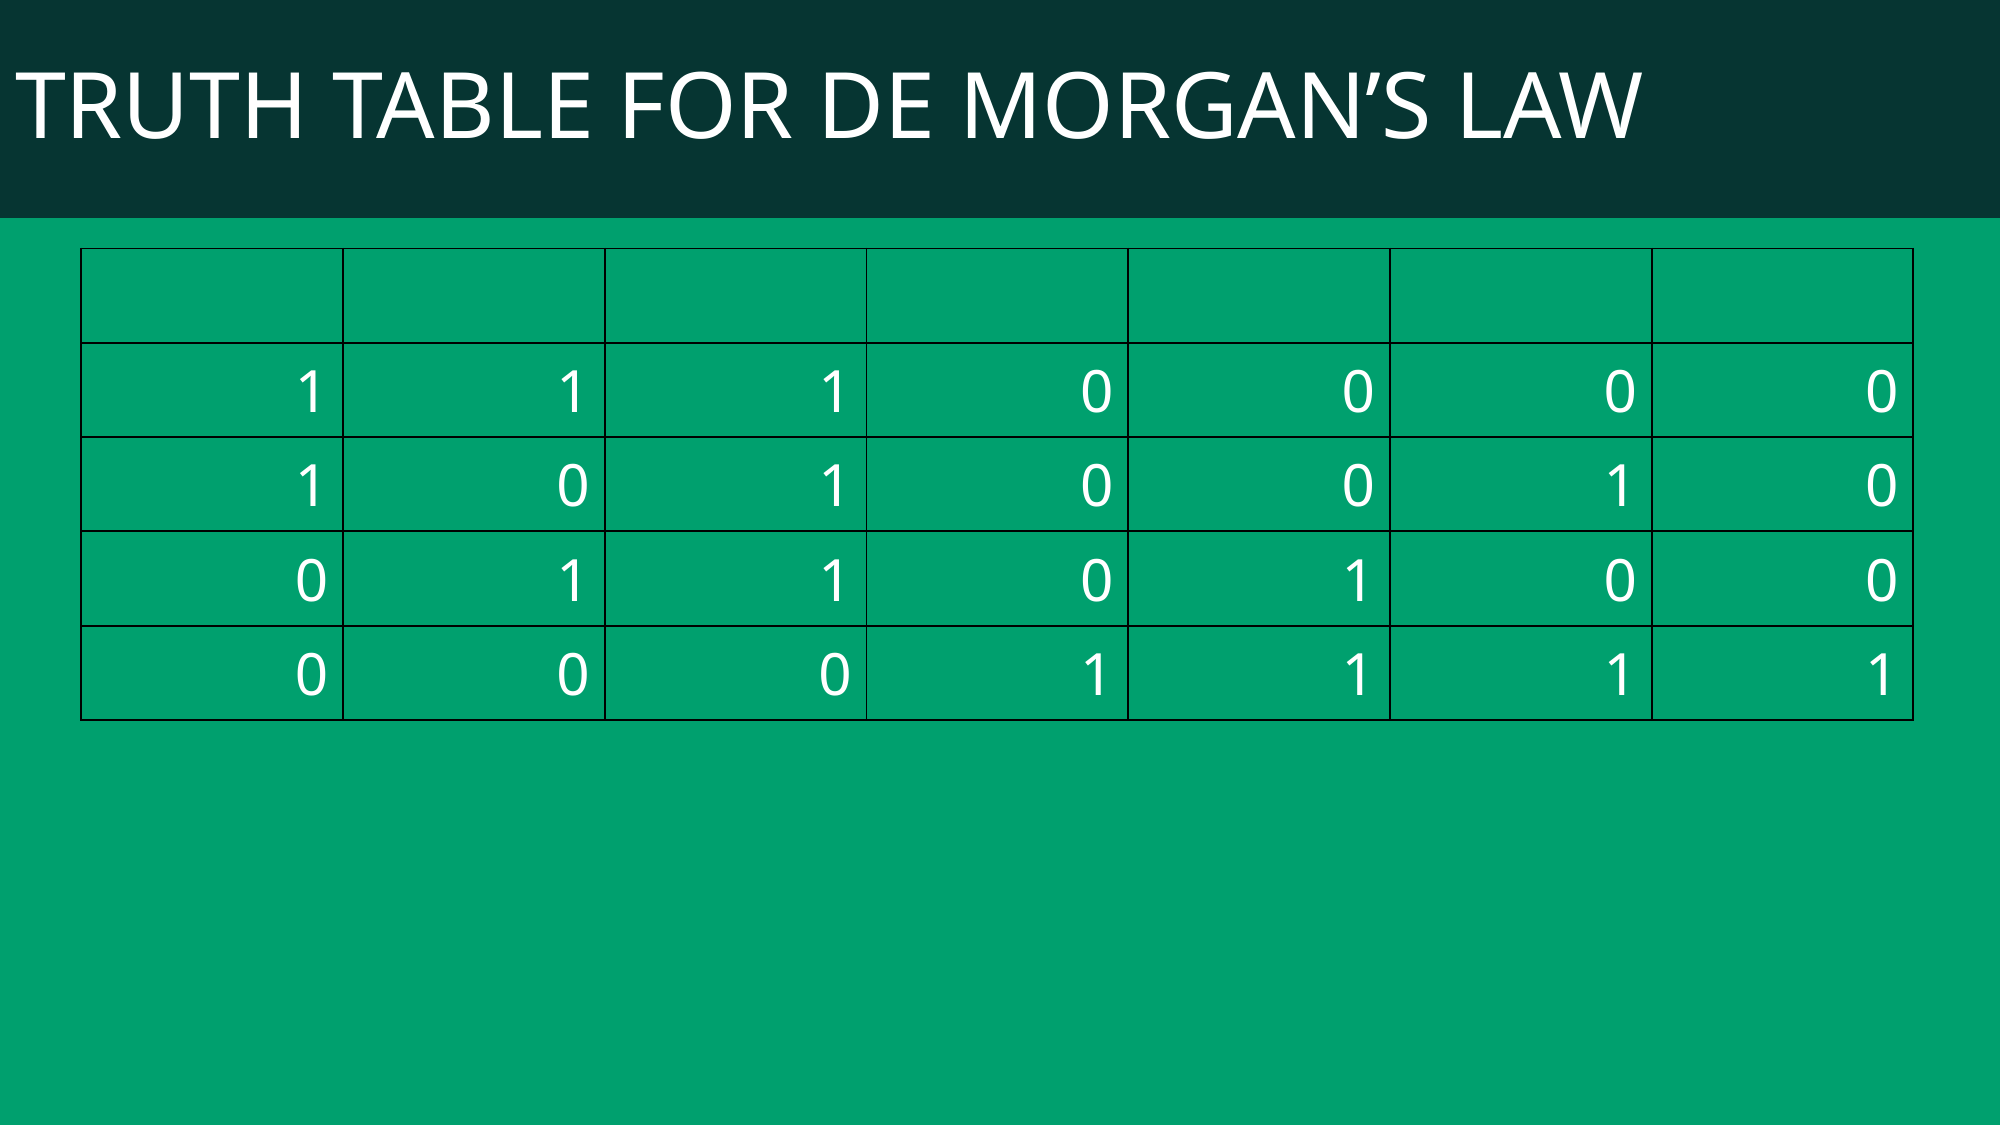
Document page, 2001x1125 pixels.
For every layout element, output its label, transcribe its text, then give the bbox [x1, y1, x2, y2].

title Truth Table for De Morgan’s Law [0, 0, 2000, 218]
